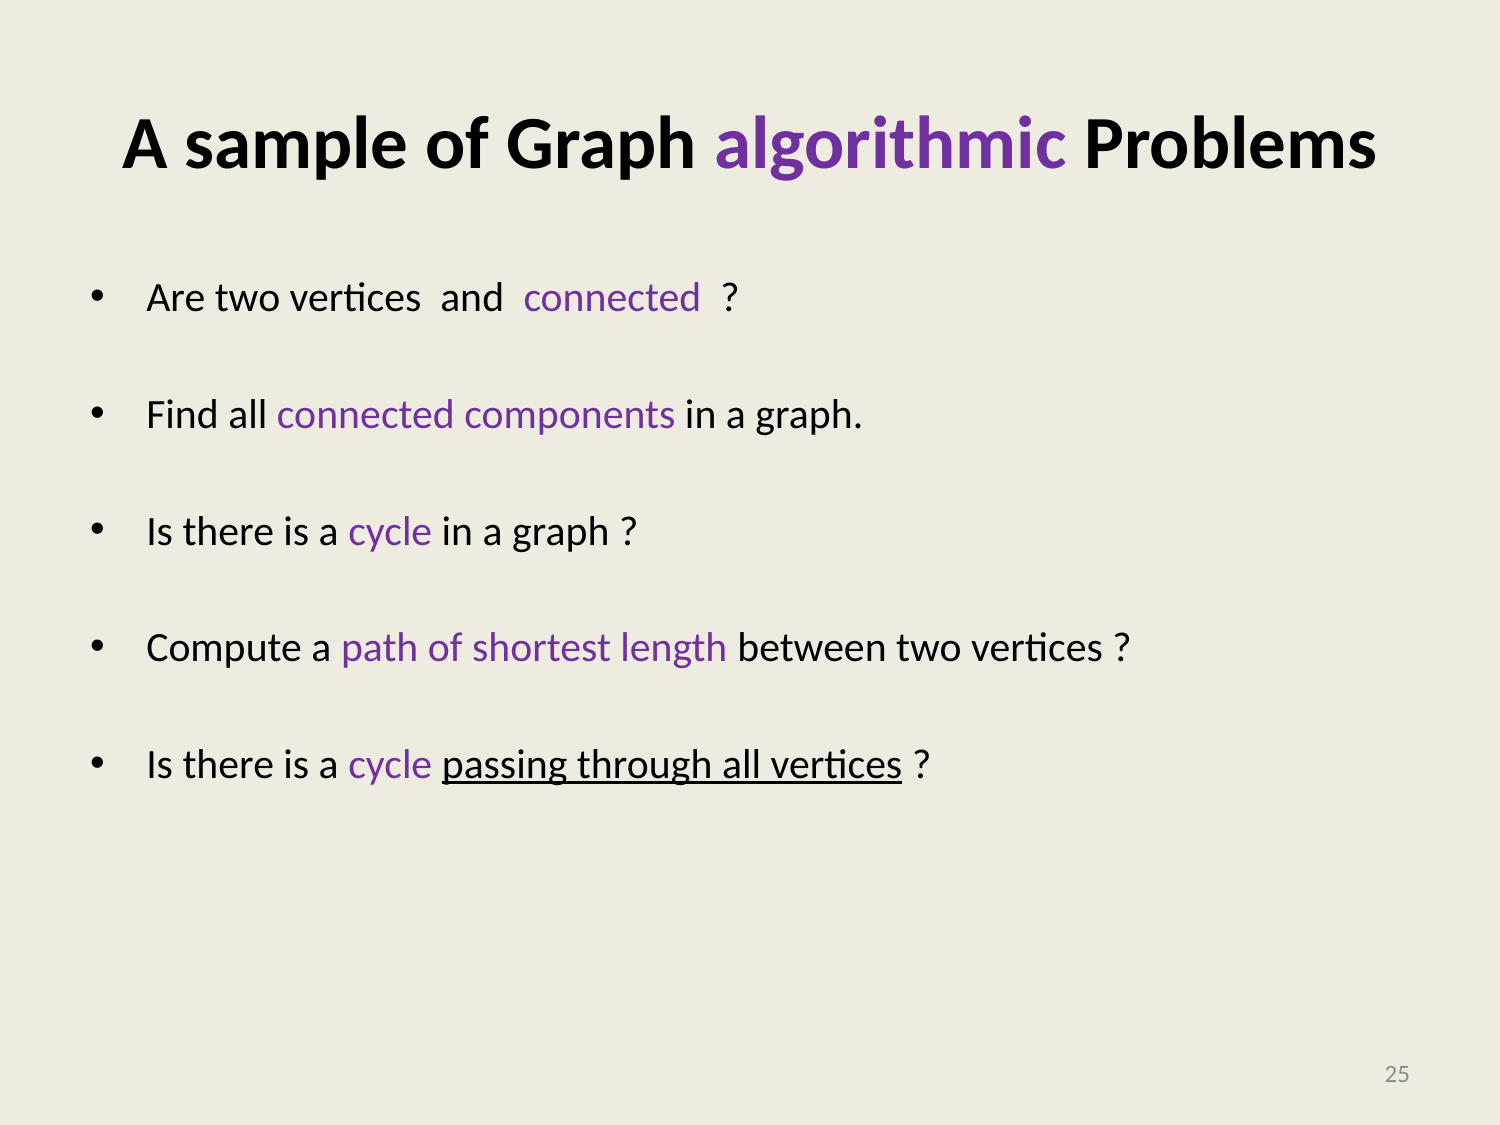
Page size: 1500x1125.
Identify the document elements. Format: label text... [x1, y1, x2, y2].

title A sample of Graph algorithmic Problems [75, 45, 1425, 233]
slide_number 25 [1074, 1042, 1425, 1103]
